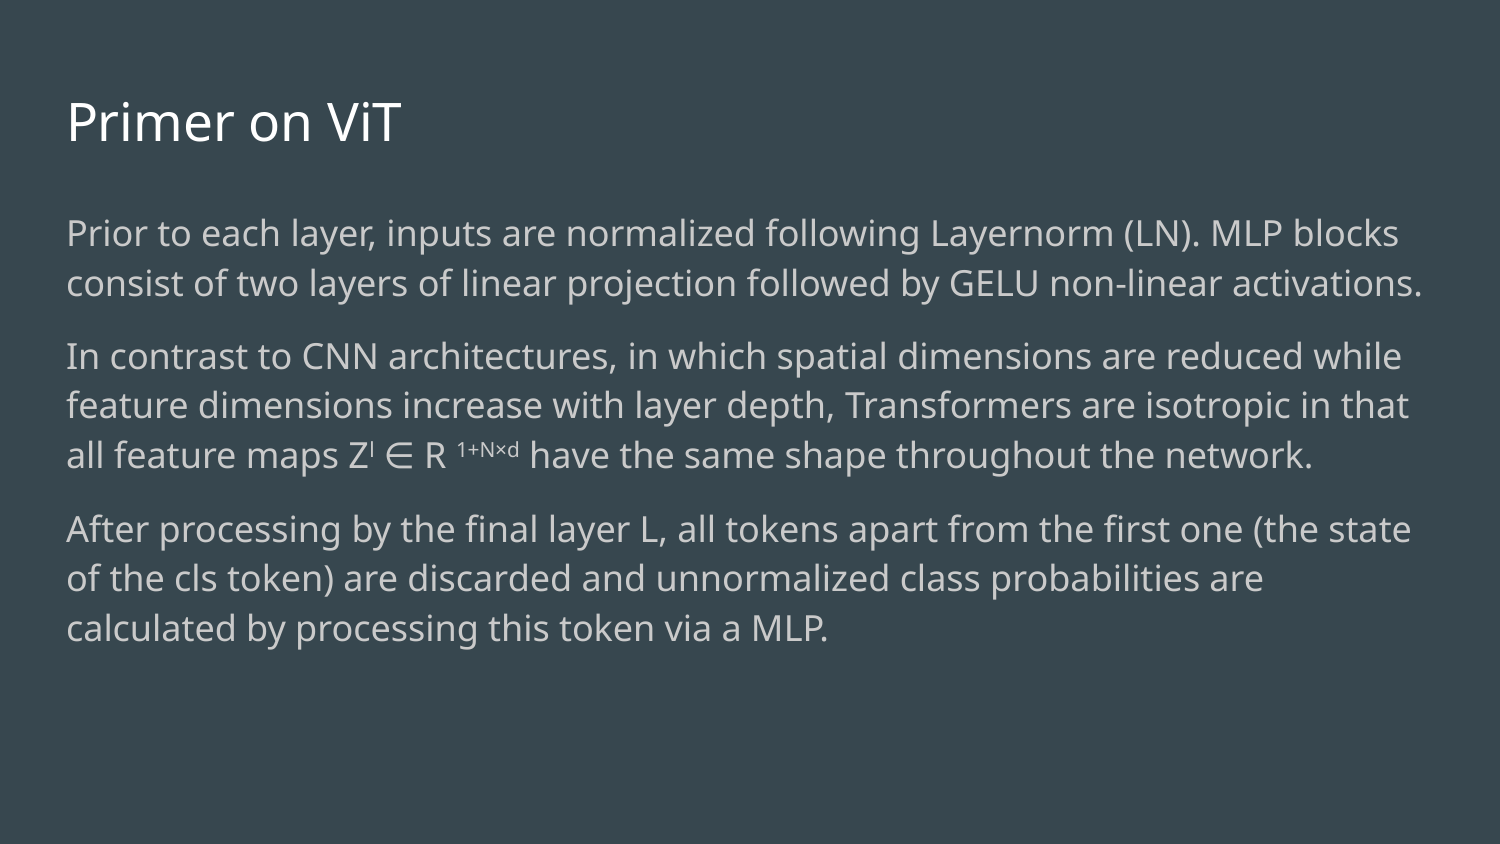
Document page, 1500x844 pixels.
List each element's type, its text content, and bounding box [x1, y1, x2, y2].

list Prior to each layer, inputs are normalized following Layernorm (LN). MLP blocks consist of two layers of linear projection followed by GELU non-linear activations. In contrast to CNN architectures, in which spatial dimensions are reduced while feature dimensions increase with layer depth, Transformers are isotropic in that all feature maps Zl ∈ R 1+N×d have the same shape throughout the network. After processing by the final layer L, all tokens apart from the first one (the state of the cls token) are discarded and unnormalized class probabilities are calculated by processing this token via a MLP. [51, 189, 1449, 750]
title Primer on ViT [51, 72, 1449, 167]
